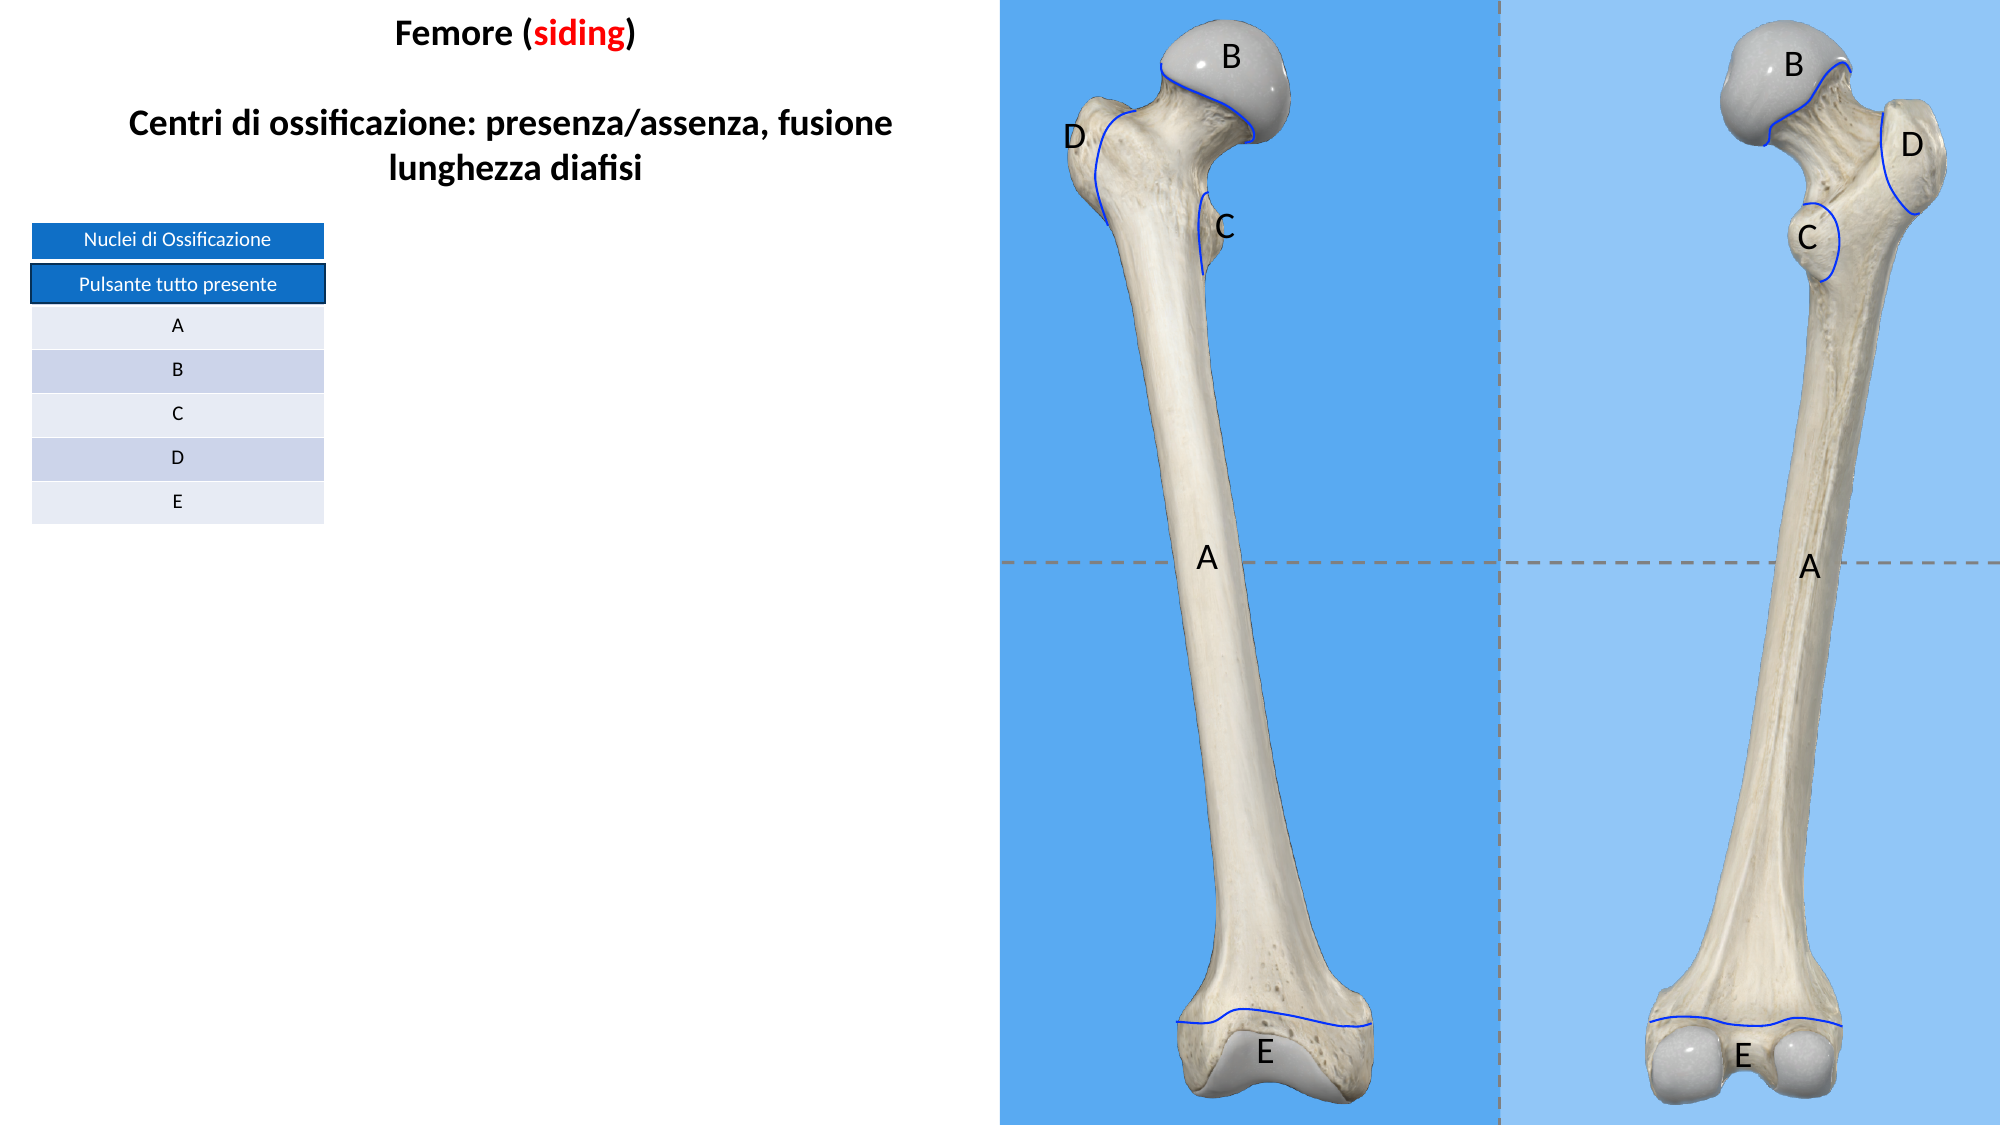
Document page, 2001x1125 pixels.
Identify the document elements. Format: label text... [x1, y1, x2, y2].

table_cell C [32, 394, 324, 437]
table_cell D [32, 438, 324, 481]
text_box Femore (siding) Centri di ossificazione: presenza/assenza, fusione lunghezza diafisi [0, 0, 995, 196]
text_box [1589, 1, 2000, 1125]
table_cell E [32, 482, 324, 524]
table_cell B [32, 350, 324, 393]
table_cell A [32, 307, 324, 349]
text_box Pulsante tutto presente [30, 263, 326, 304]
table_header Nuclei di Ossificazione [32, 223, 324, 259]
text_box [1000, 0, 1416, 1124]
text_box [1418, 0, 1588, 1125]
